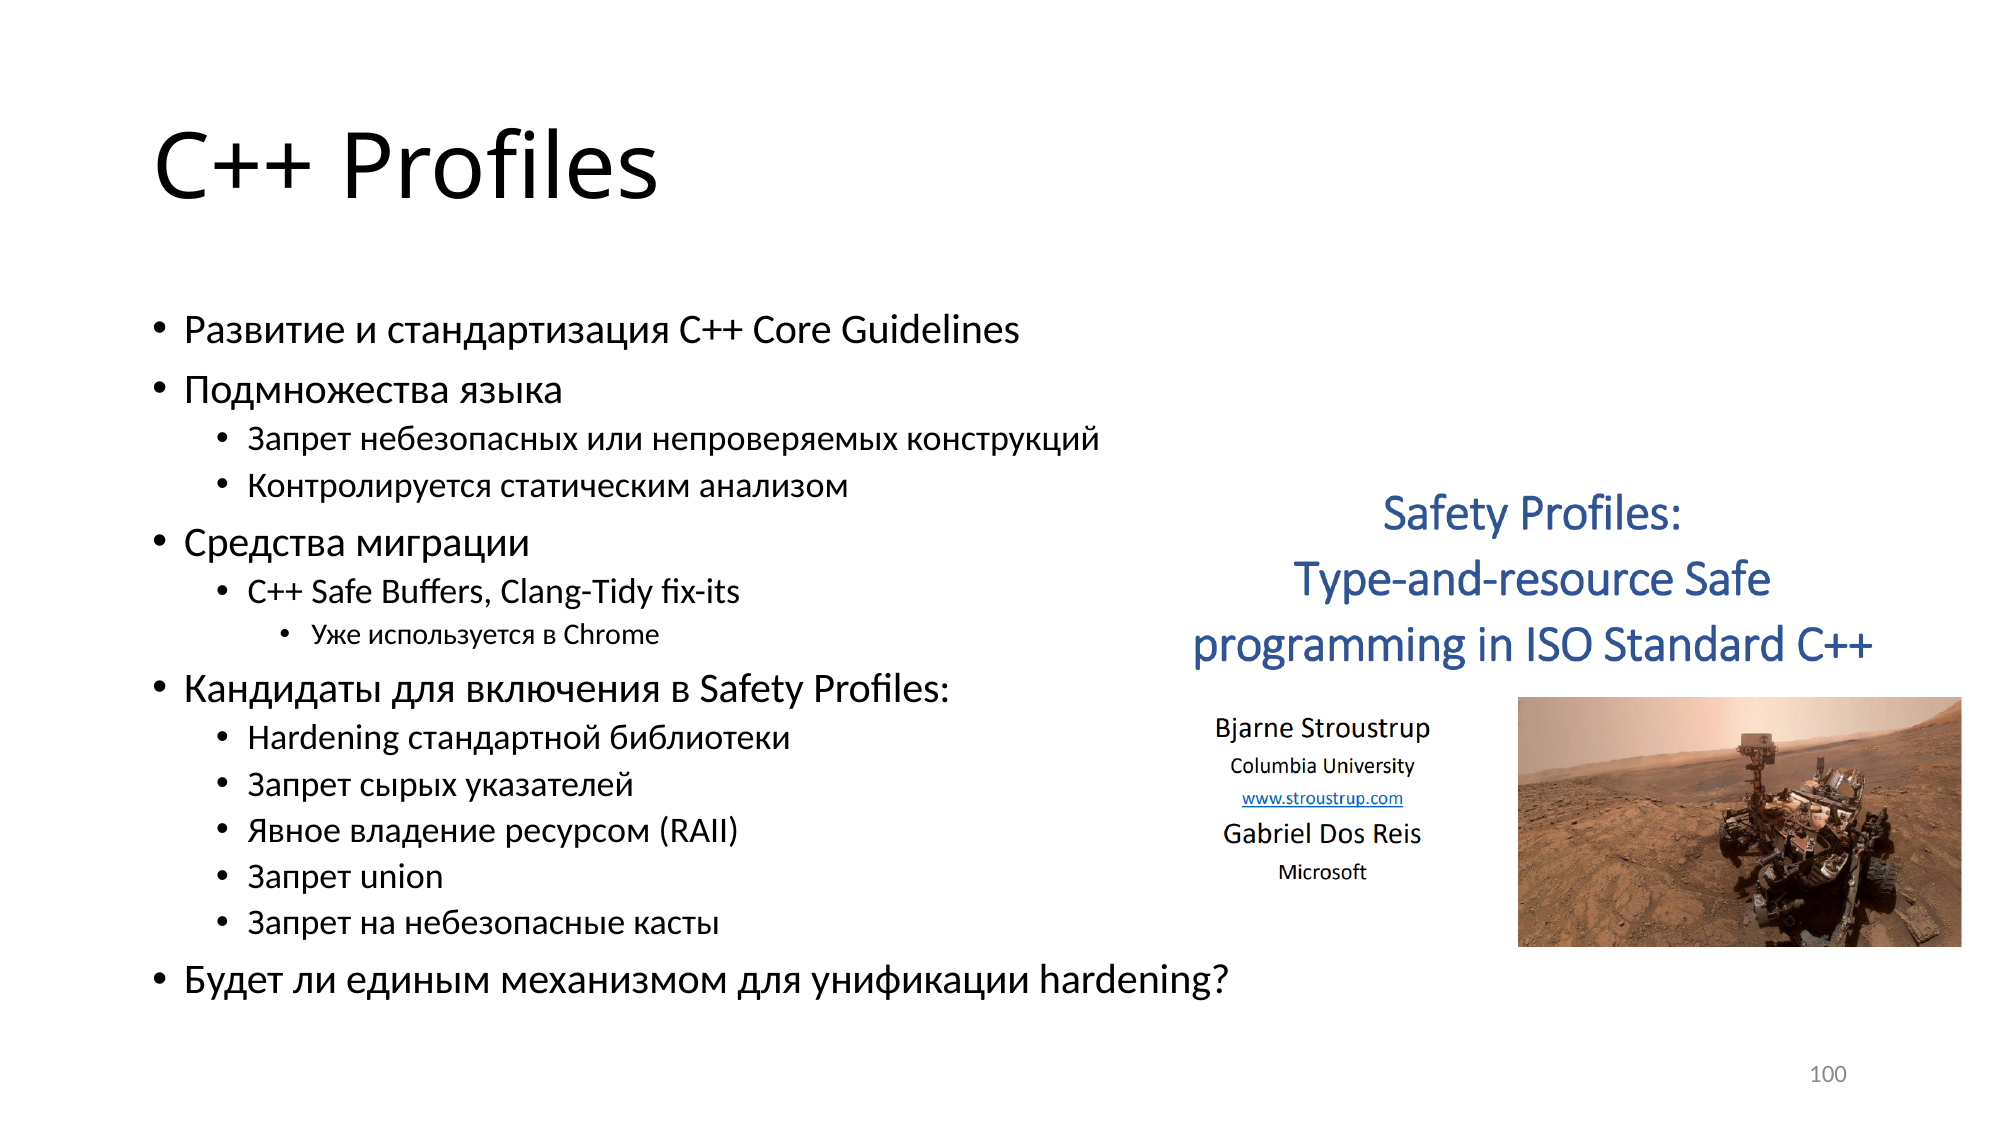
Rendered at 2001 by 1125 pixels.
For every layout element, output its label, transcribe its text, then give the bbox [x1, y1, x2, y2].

picture [1114, 469, 1978, 956]
list Развитие и стандартизация C++ Core Guidelines Подмножества языка Запрет небезопасных или непроверяемых конструкций Контролируется статическим анализом Средства миграции C++ Safe Buffers, Clang-Tidy fix-its Уже используется в Chrome Кандидаты для включения в Safety Profiles: Hardening стандартной библиотеки Запрет сырых указателей Явное владение ресурсом (RAII) Запрет union Запрет на небезопасные касты Будет ли единым механизмом для унификации hardening? [137, 299, 1863, 1014]
slide_number 100 [1412, 1042, 1863, 1103]
title С++ Profiles [137, 59, 1863, 278]
